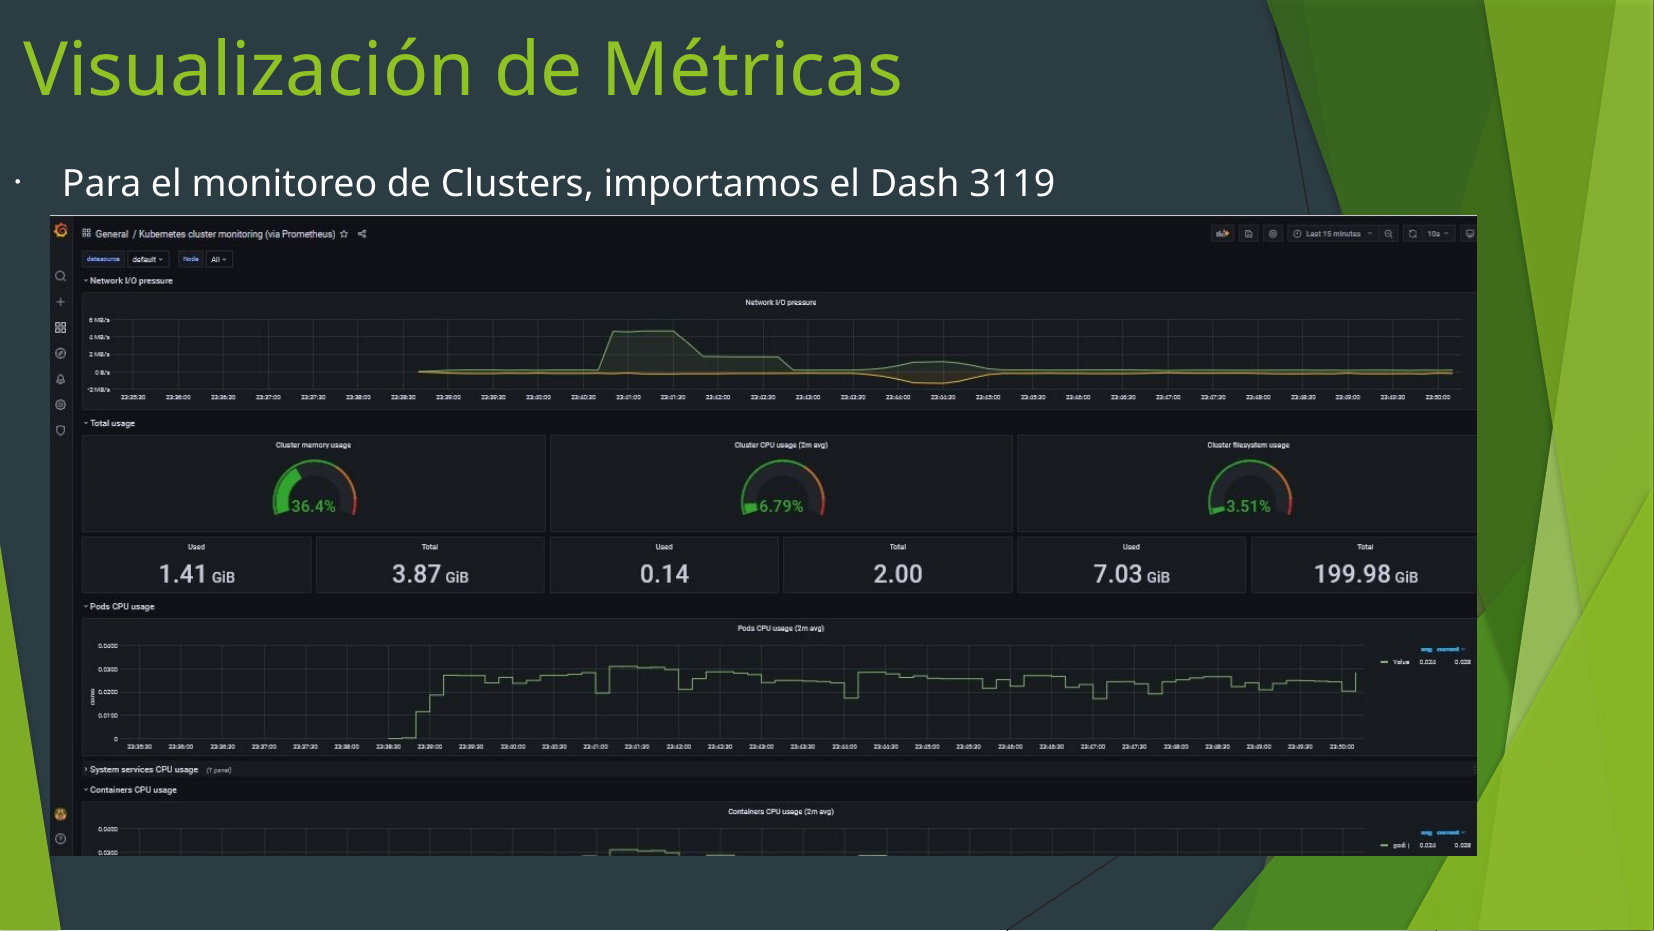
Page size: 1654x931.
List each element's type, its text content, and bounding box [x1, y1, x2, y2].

text_box Visualización de Métricas [23, 11, 1589, 118]
picture [49, 215, 1477, 856]
text_box Para el monitoreo de Clusters, importamos el Dash 3119 [0, 151, 1622, 213]
